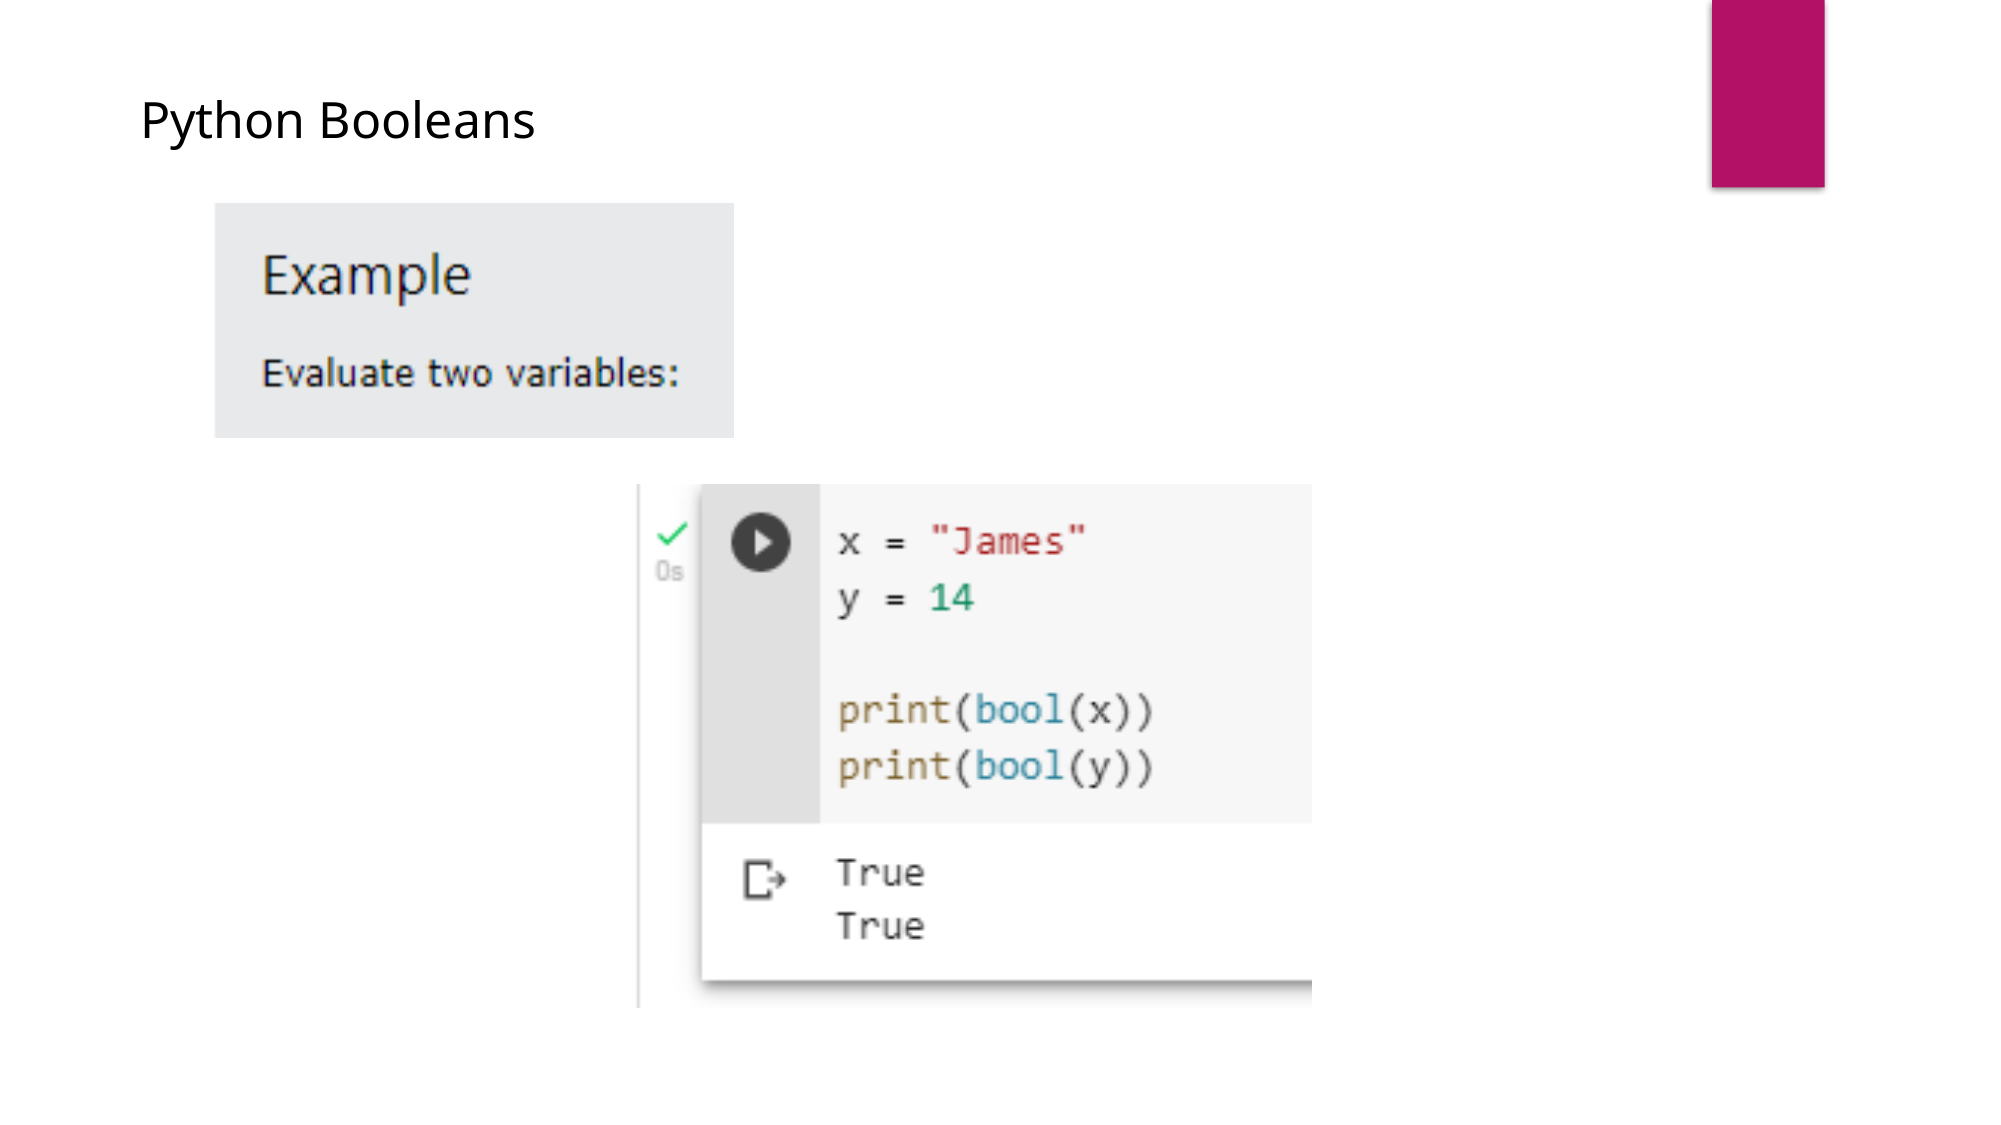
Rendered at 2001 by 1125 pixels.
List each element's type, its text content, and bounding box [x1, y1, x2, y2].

picture [198, 202, 734, 439]
picture [622, 483, 1312, 1008]
text_box Python Booleans [125, 81, 968, 156]
